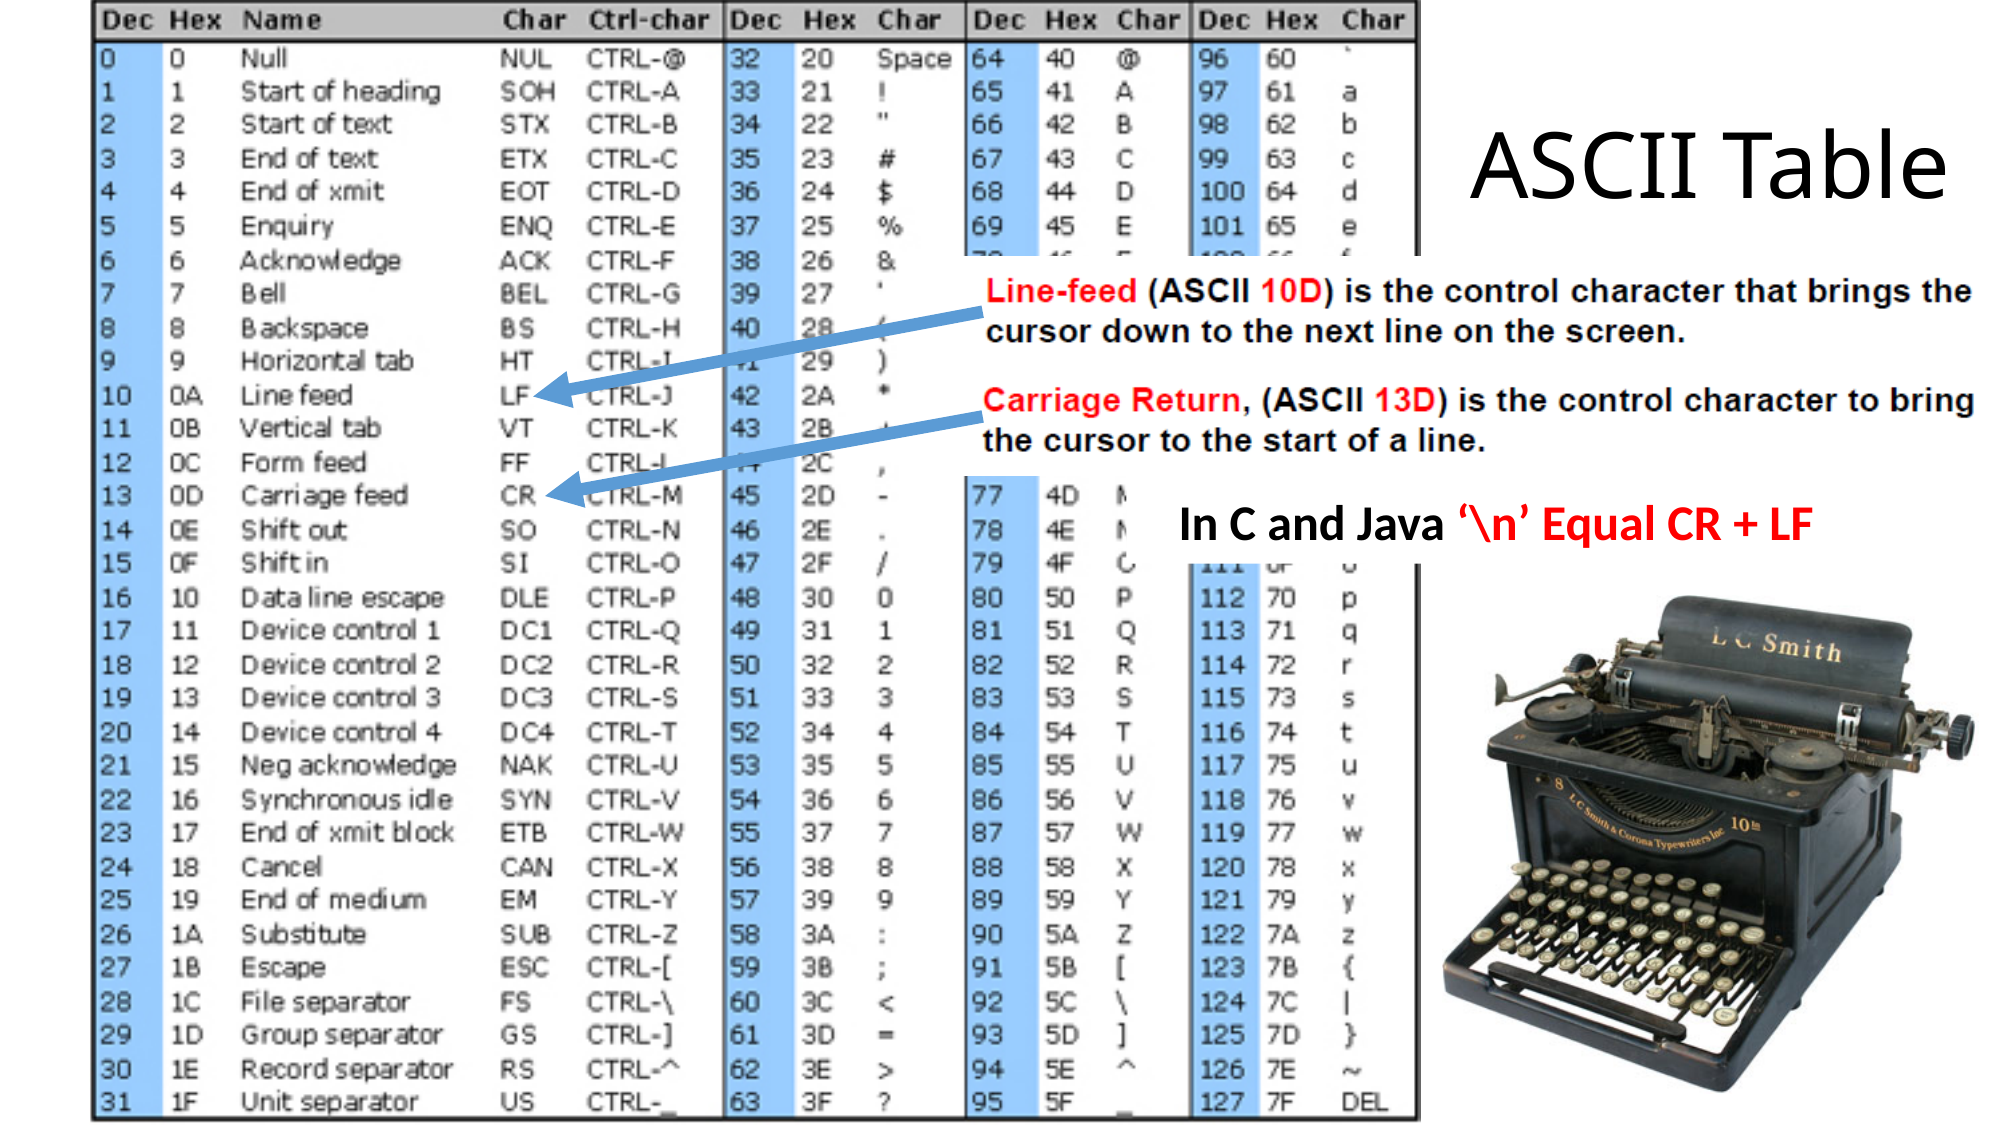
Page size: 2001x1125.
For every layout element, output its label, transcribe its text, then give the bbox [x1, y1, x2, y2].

picture [89, 0, 1421, 1125]
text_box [1119, 469, 1861, 564]
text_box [544, 356, 2000, 496]
title ASCII Table [1421, 59, 2000, 256]
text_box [533, 256, 2000, 397]
picture [1442, 595, 1979, 1094]
